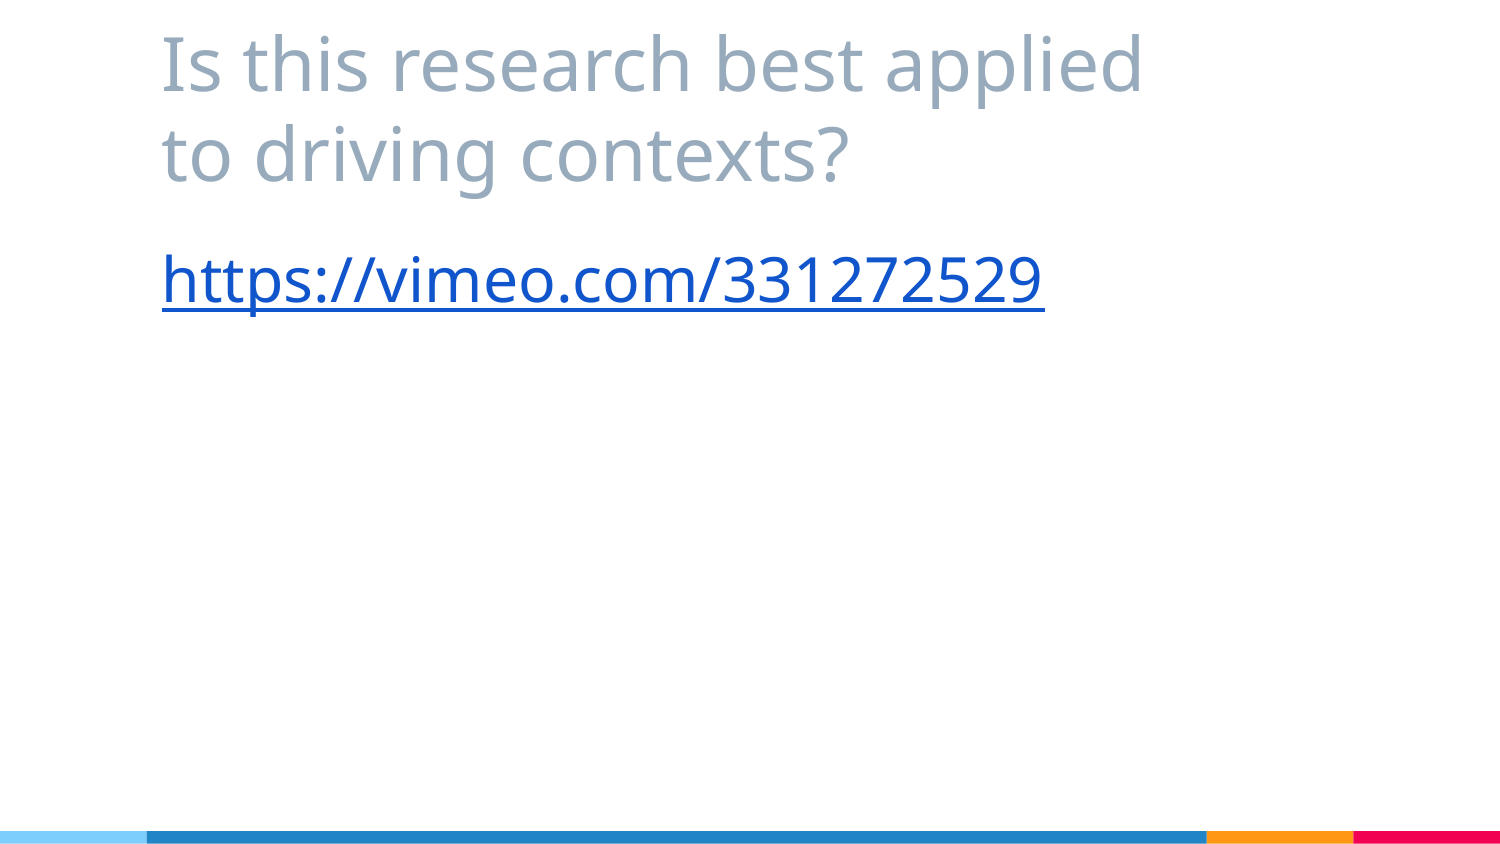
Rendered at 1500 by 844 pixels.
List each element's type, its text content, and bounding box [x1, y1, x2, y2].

list https://vimeo.com/331272529 [146, 225, 1207, 809]
title Is this research best applied to driving contexts? [146, 71, 1207, 212]
